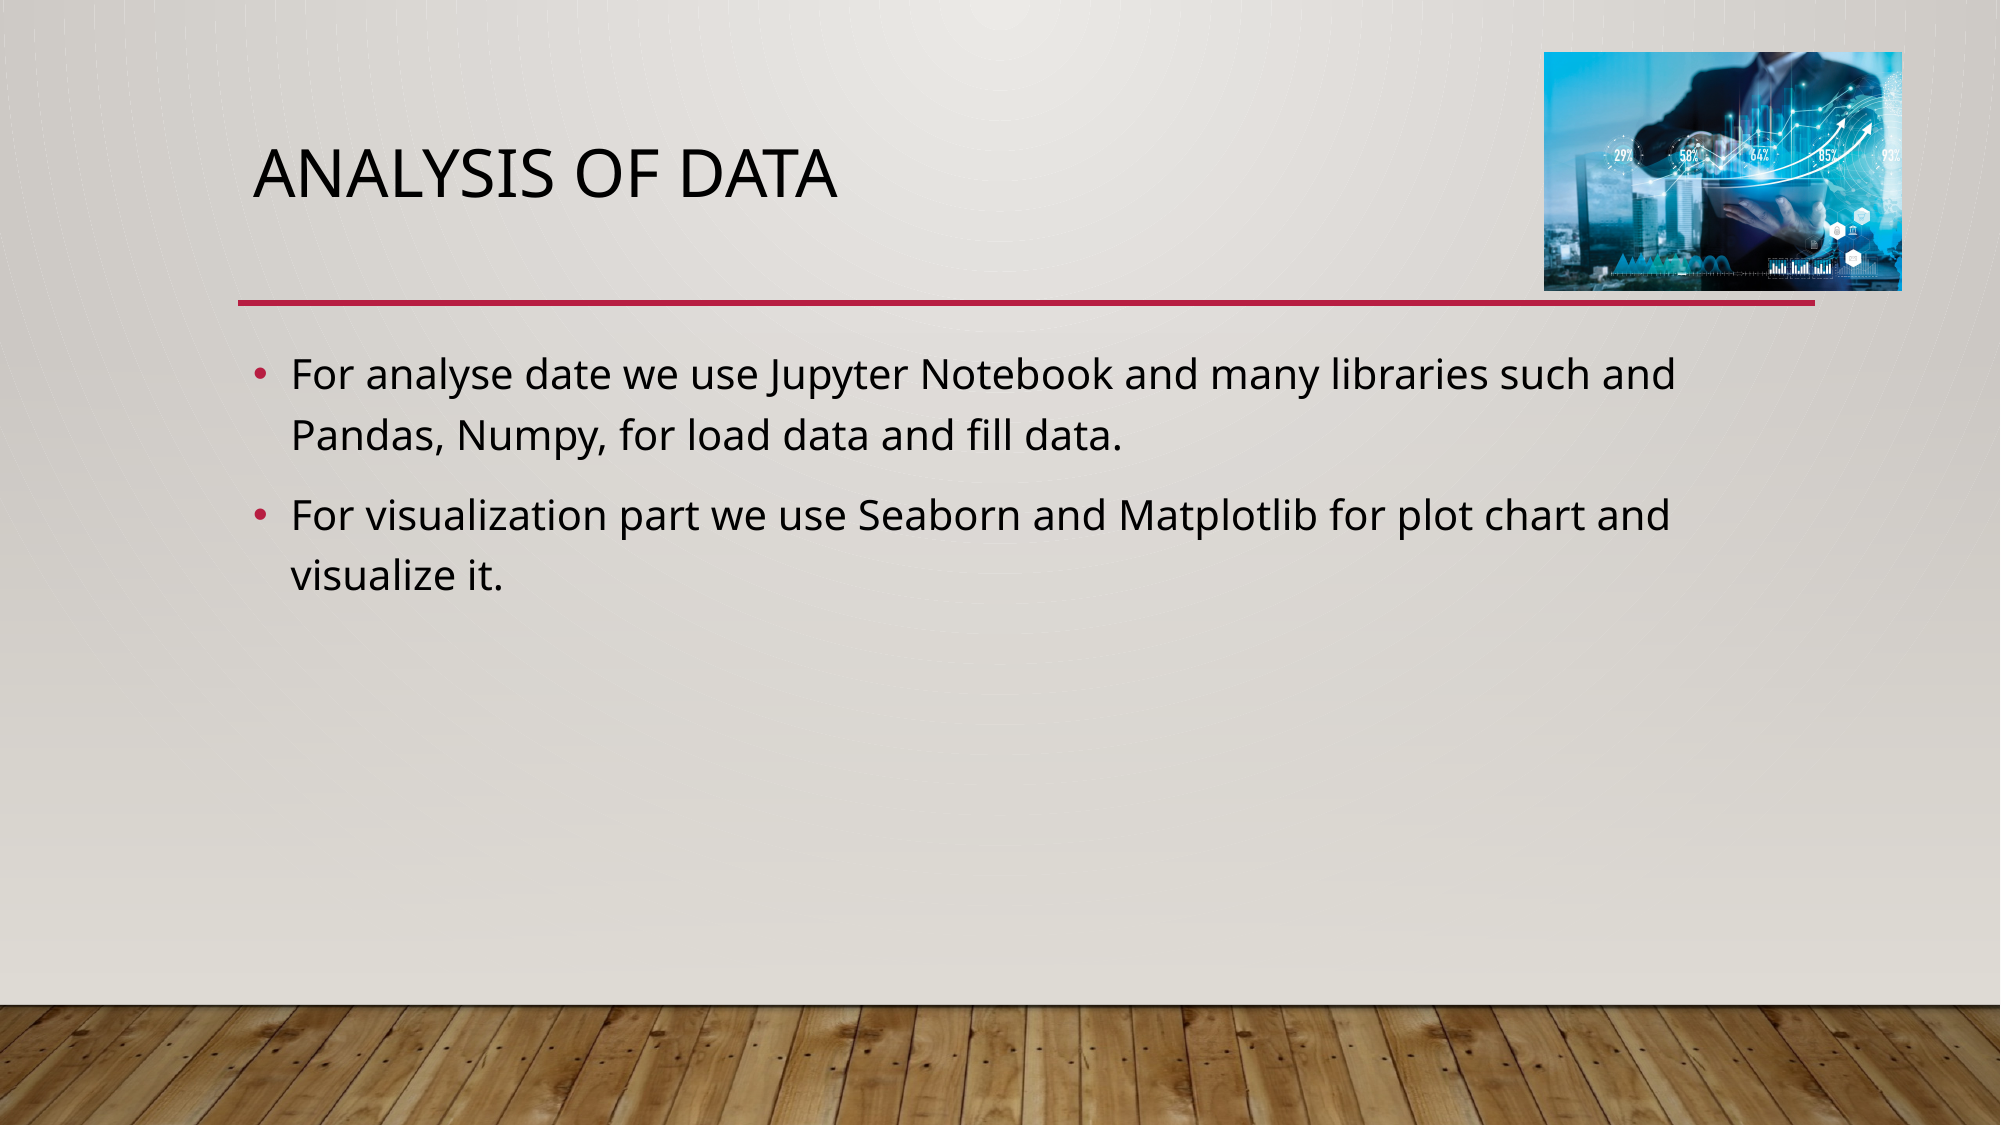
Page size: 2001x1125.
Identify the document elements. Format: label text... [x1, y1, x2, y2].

picture [1544, 52, 1902, 291]
list For analyse date we use Jupyter Notebook and many libraries such and Pandas, Numpy, for load data and fill data. For visualization part we use Seaborn and Matplotlib for plot chart and visualize it. [238, 330, 1814, 897]
picture [0, 1005, 2000, 1125]
title Analysis of Data [238, 131, 1814, 305]
